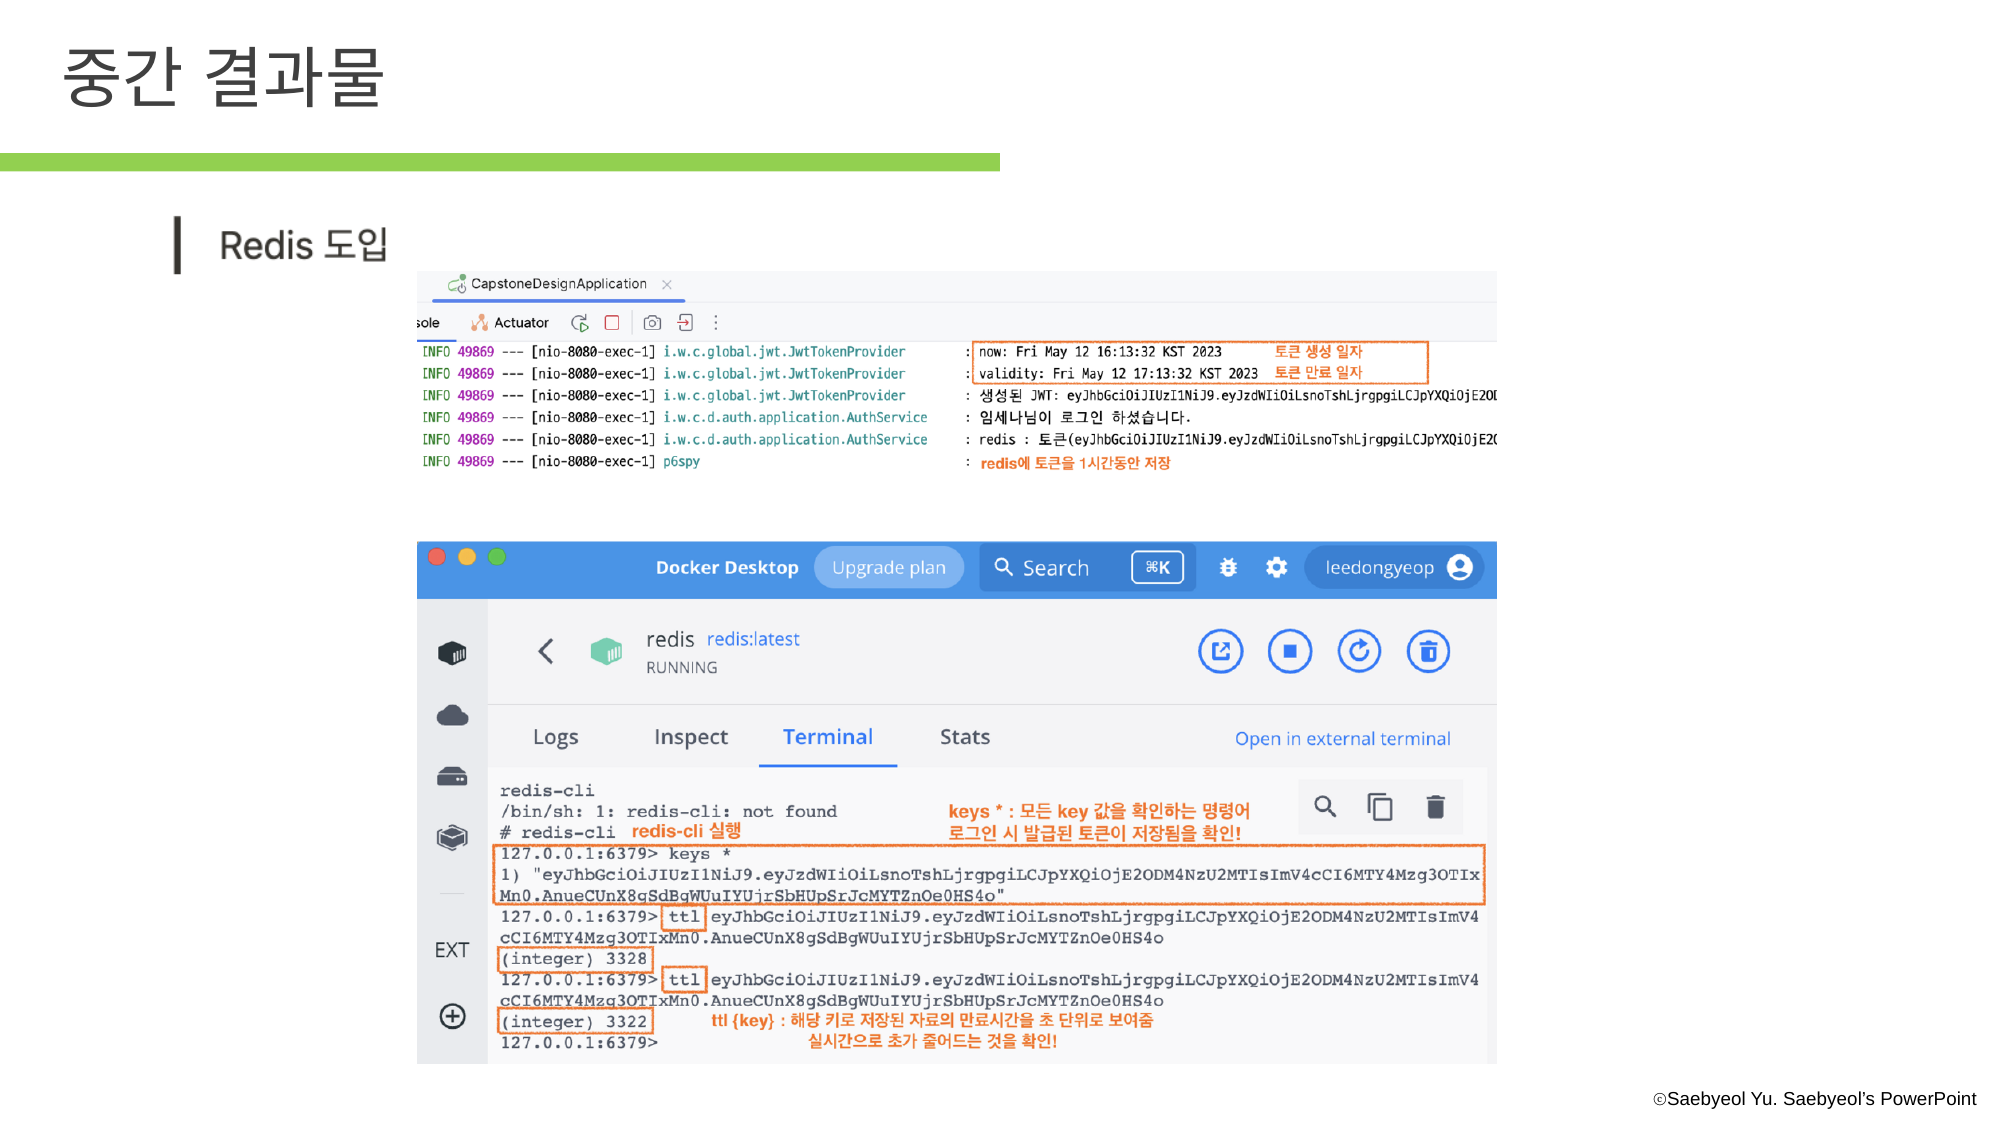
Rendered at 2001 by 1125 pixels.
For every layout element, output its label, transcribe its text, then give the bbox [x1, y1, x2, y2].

picture [161, 201, 409, 292]
picture [417, 271, 1497, 1064]
text_box [0, 152, 1001, 173]
text_box 중간 결과물 [46, 28, 403, 124]
